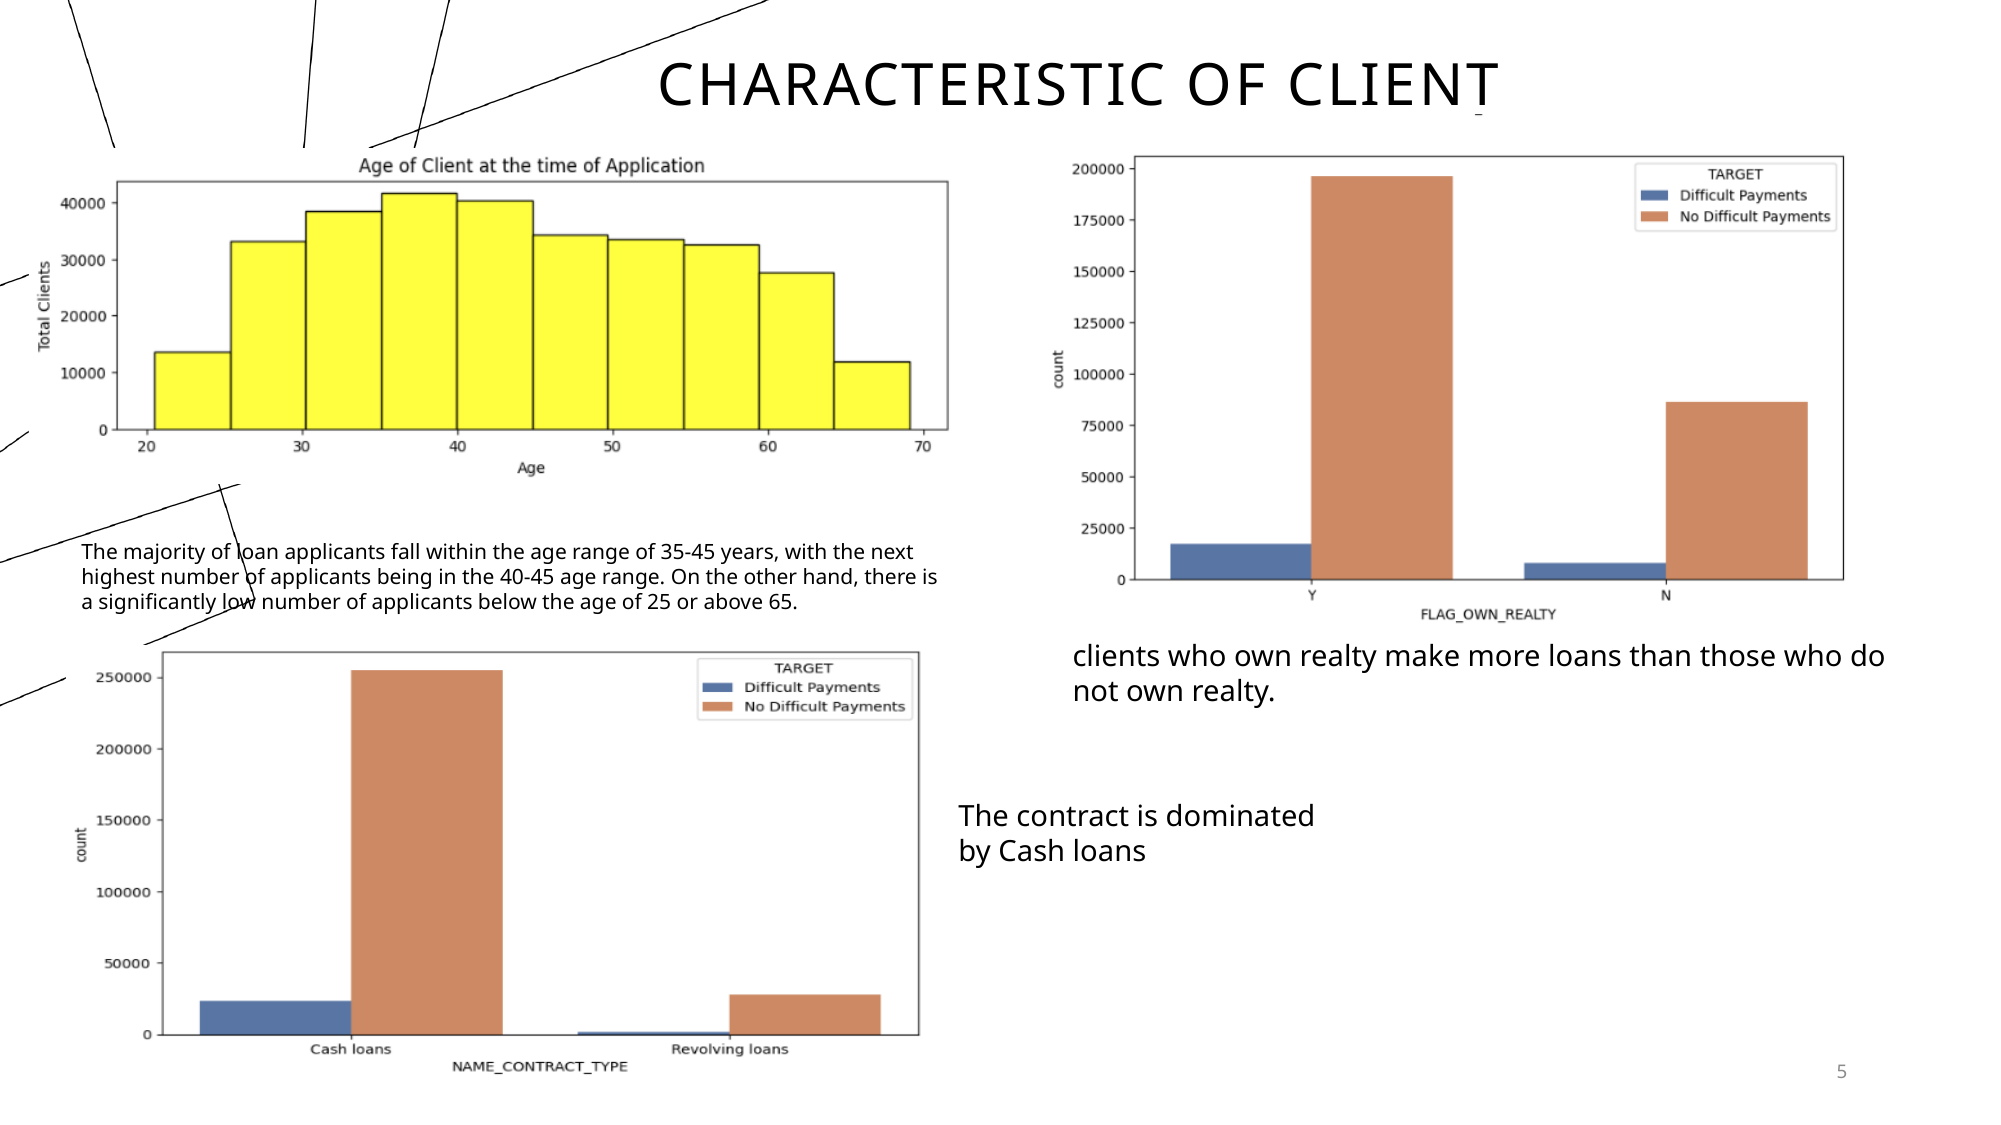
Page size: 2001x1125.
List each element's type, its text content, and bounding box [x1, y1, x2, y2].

title Characteristic of client [532, 0, 1625, 126]
text_box The majority of loan applicants fall within the age range of 35-45 years, with the next highest number of applicants being in the 40-45 age range. On the other hand, there is a significantly low number of applicants below the age of 25 or above 65. [66, 530, 958, 623]
slide_number 5 [1755, 1042, 1863, 1103]
list clients who own realty make more loans than those who do not own realty. [1057, 629, 1949, 722]
picture [1034, 114, 1852, 628]
text_box The contract is dominated by Cash loans [958, 789, 1336, 928]
picture [0, 0, 958, 1086]
